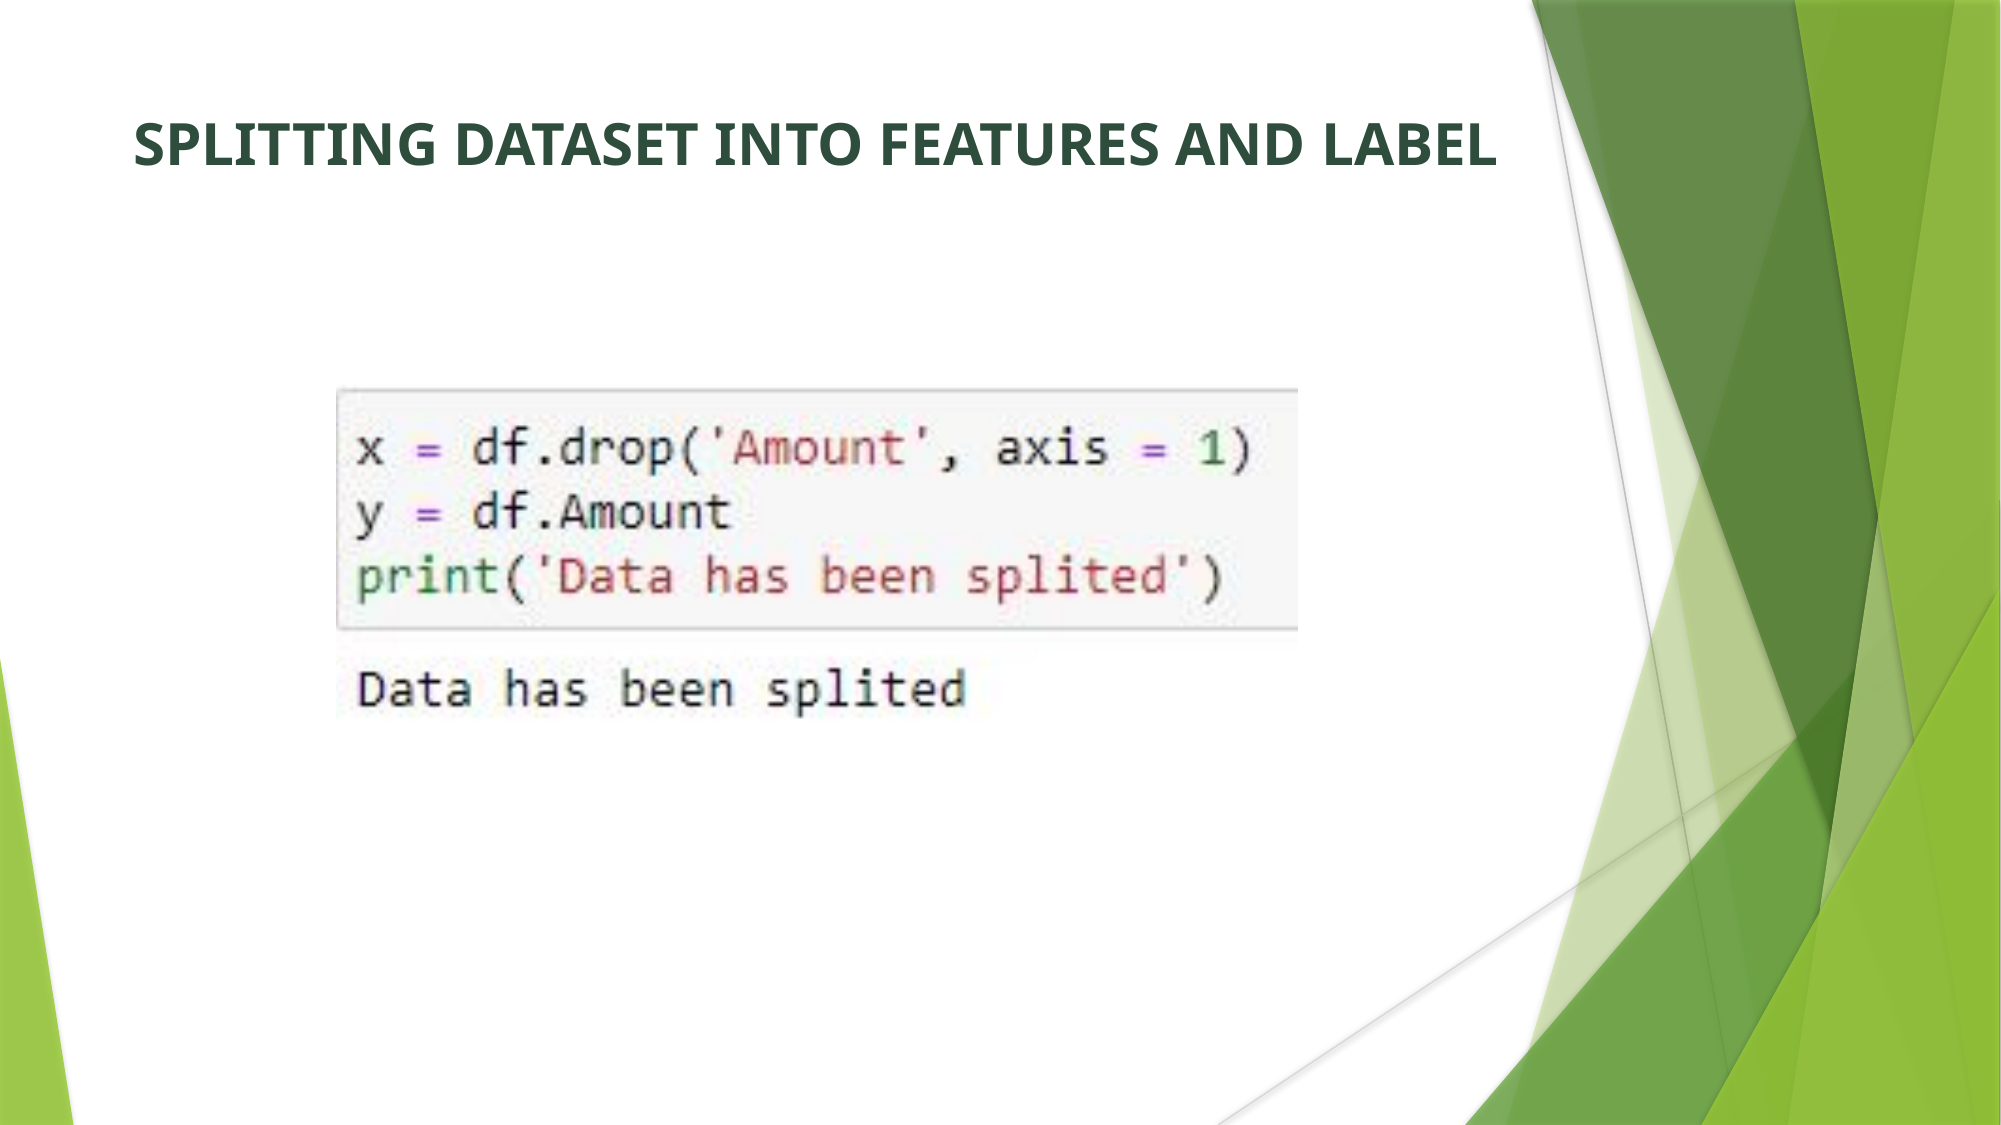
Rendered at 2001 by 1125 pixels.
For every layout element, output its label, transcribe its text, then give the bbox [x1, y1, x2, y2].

picture [335, 356, 1298, 769]
text_box SPLITTING DATASET INTO FEATURES AND LABEL [111, 99, 1522, 317]
